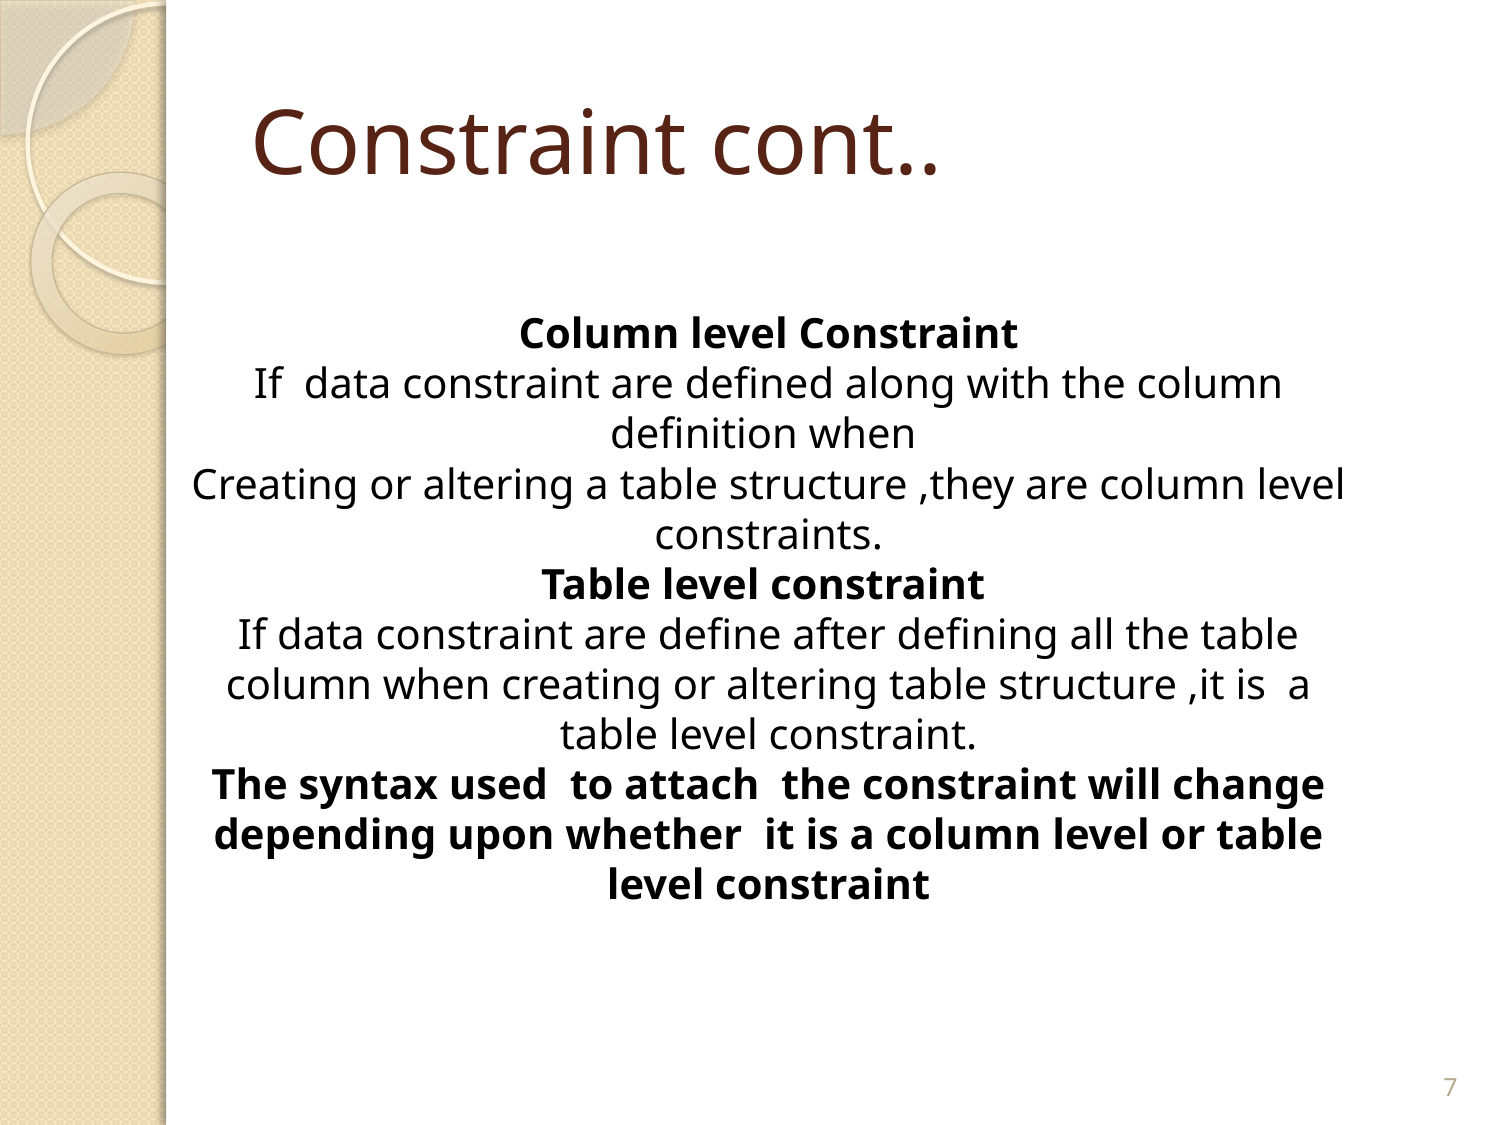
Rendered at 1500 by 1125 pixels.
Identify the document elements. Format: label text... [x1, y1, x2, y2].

title Constraint cont.. [235, 45, 1466, 233]
slide_number 7 [1413, 1034, 1488, 1113]
text_box Column level Constraint If data constraint are defined along with the column definition when Creating or altering a table structure ,they are column level constraints. Table level constraint If data constraint are define after defining all the table column when creating or altering table structure ,it is a table level constraint. The syntax used to attach the constraint will change depending upon whether it is a column level or table level constraint [162, 299, 1375, 960]
